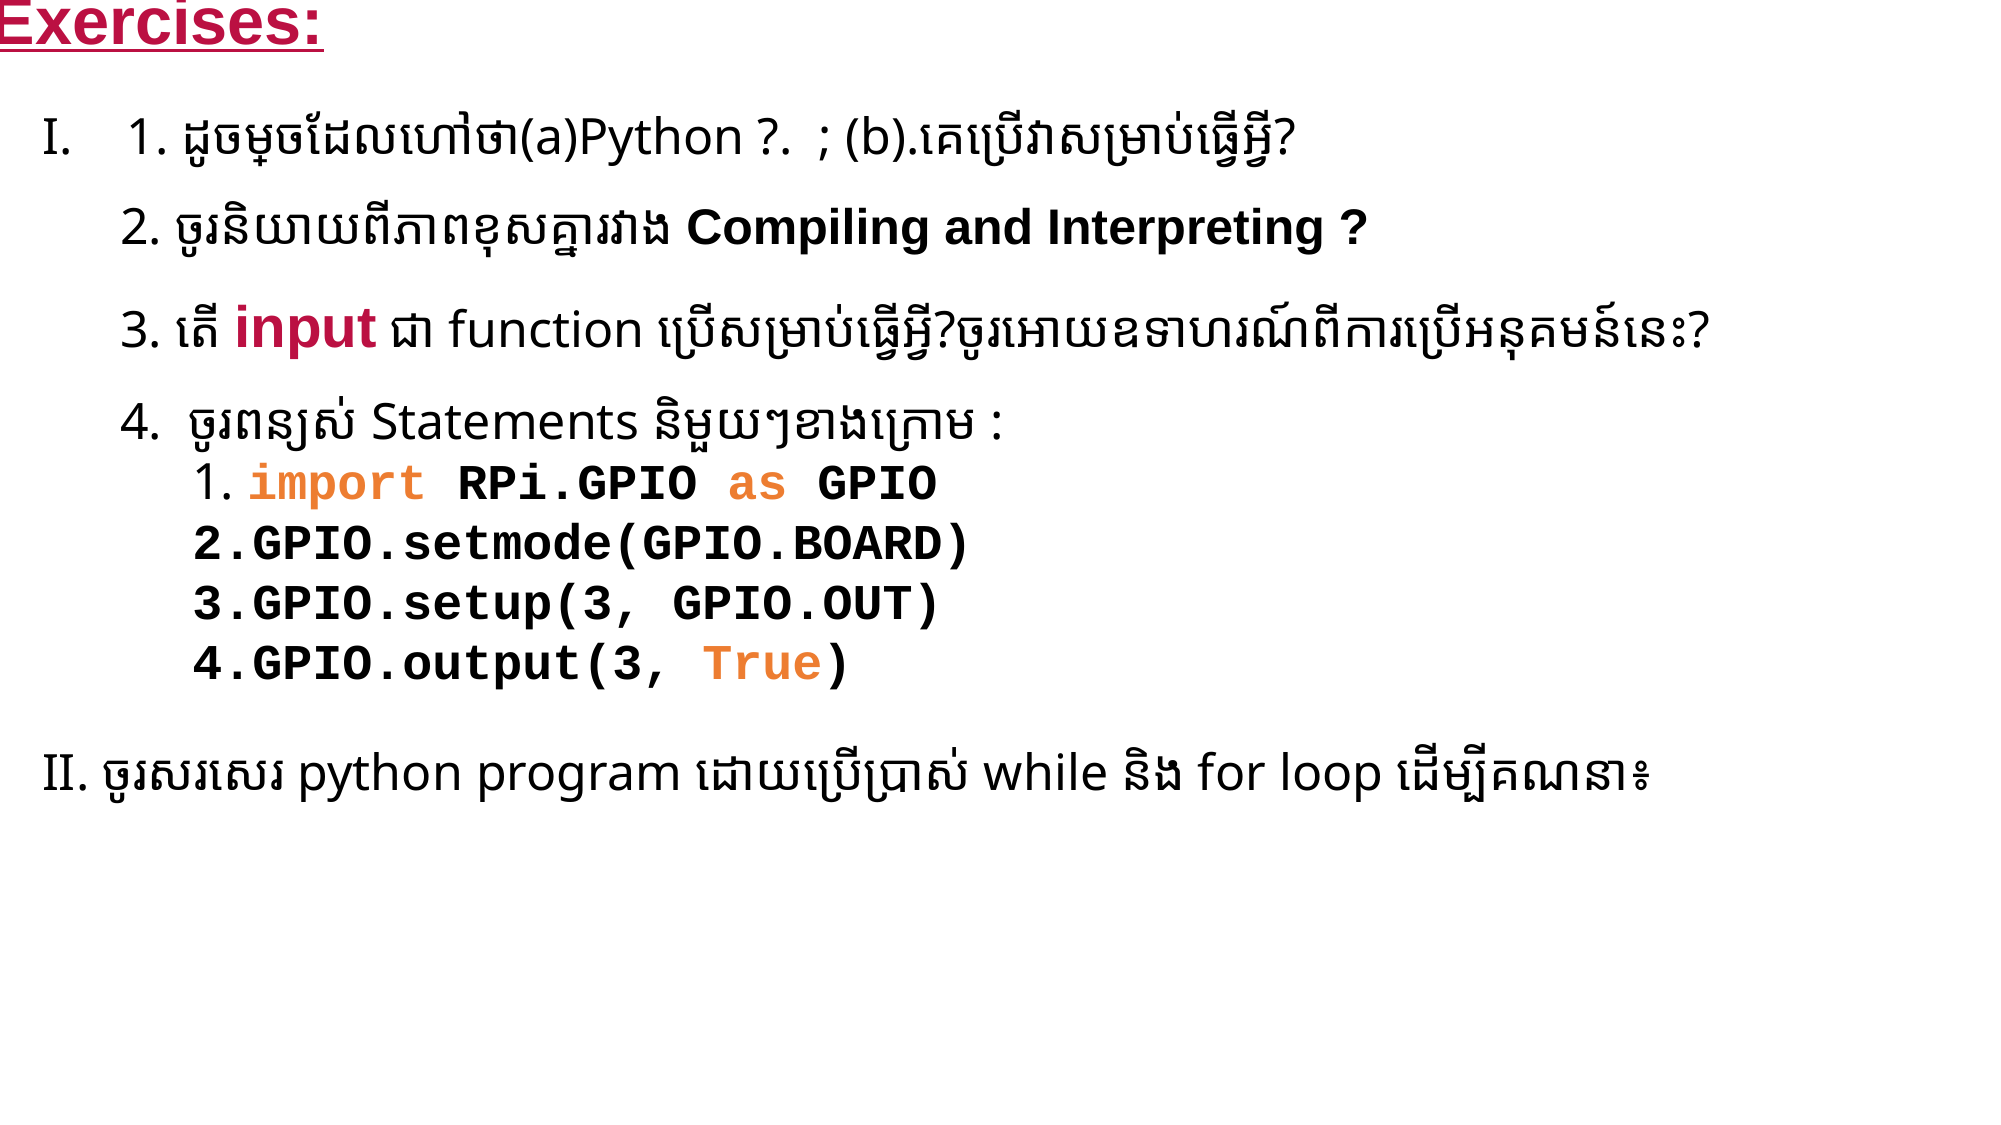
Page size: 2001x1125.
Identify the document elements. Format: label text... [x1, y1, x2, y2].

text_box Exercises: [0, 0, 427, 66]
text_box 1. ដូចម្តេចដែលហៅថា(a)Python ?. ; (b).គេប្រើវាសម្រាប់ធ្វើអ្វី? ​​​​ 2. ចូរនិយាយពីភាពខុសគ្នារវាង Compiling and Interpreting ? 3. តើ input ជា function ប្រើសម្រាប់ធ្វើអ្វី?ចូរអោយឧទាហរណ៍ពីការប្រើអនុគមន៍នេះ? 4. ចូរពន្យស់ Statements និមួយៗខាងក្រោម : 1. import RPi.GPIO as GPIO 2.GPIO.setmode(GPIO.BOARD) 3.GPIO.setup(3, GPIO.OUT) 4.GPIO.output(3, True) [27, 66, 2000, 787]
